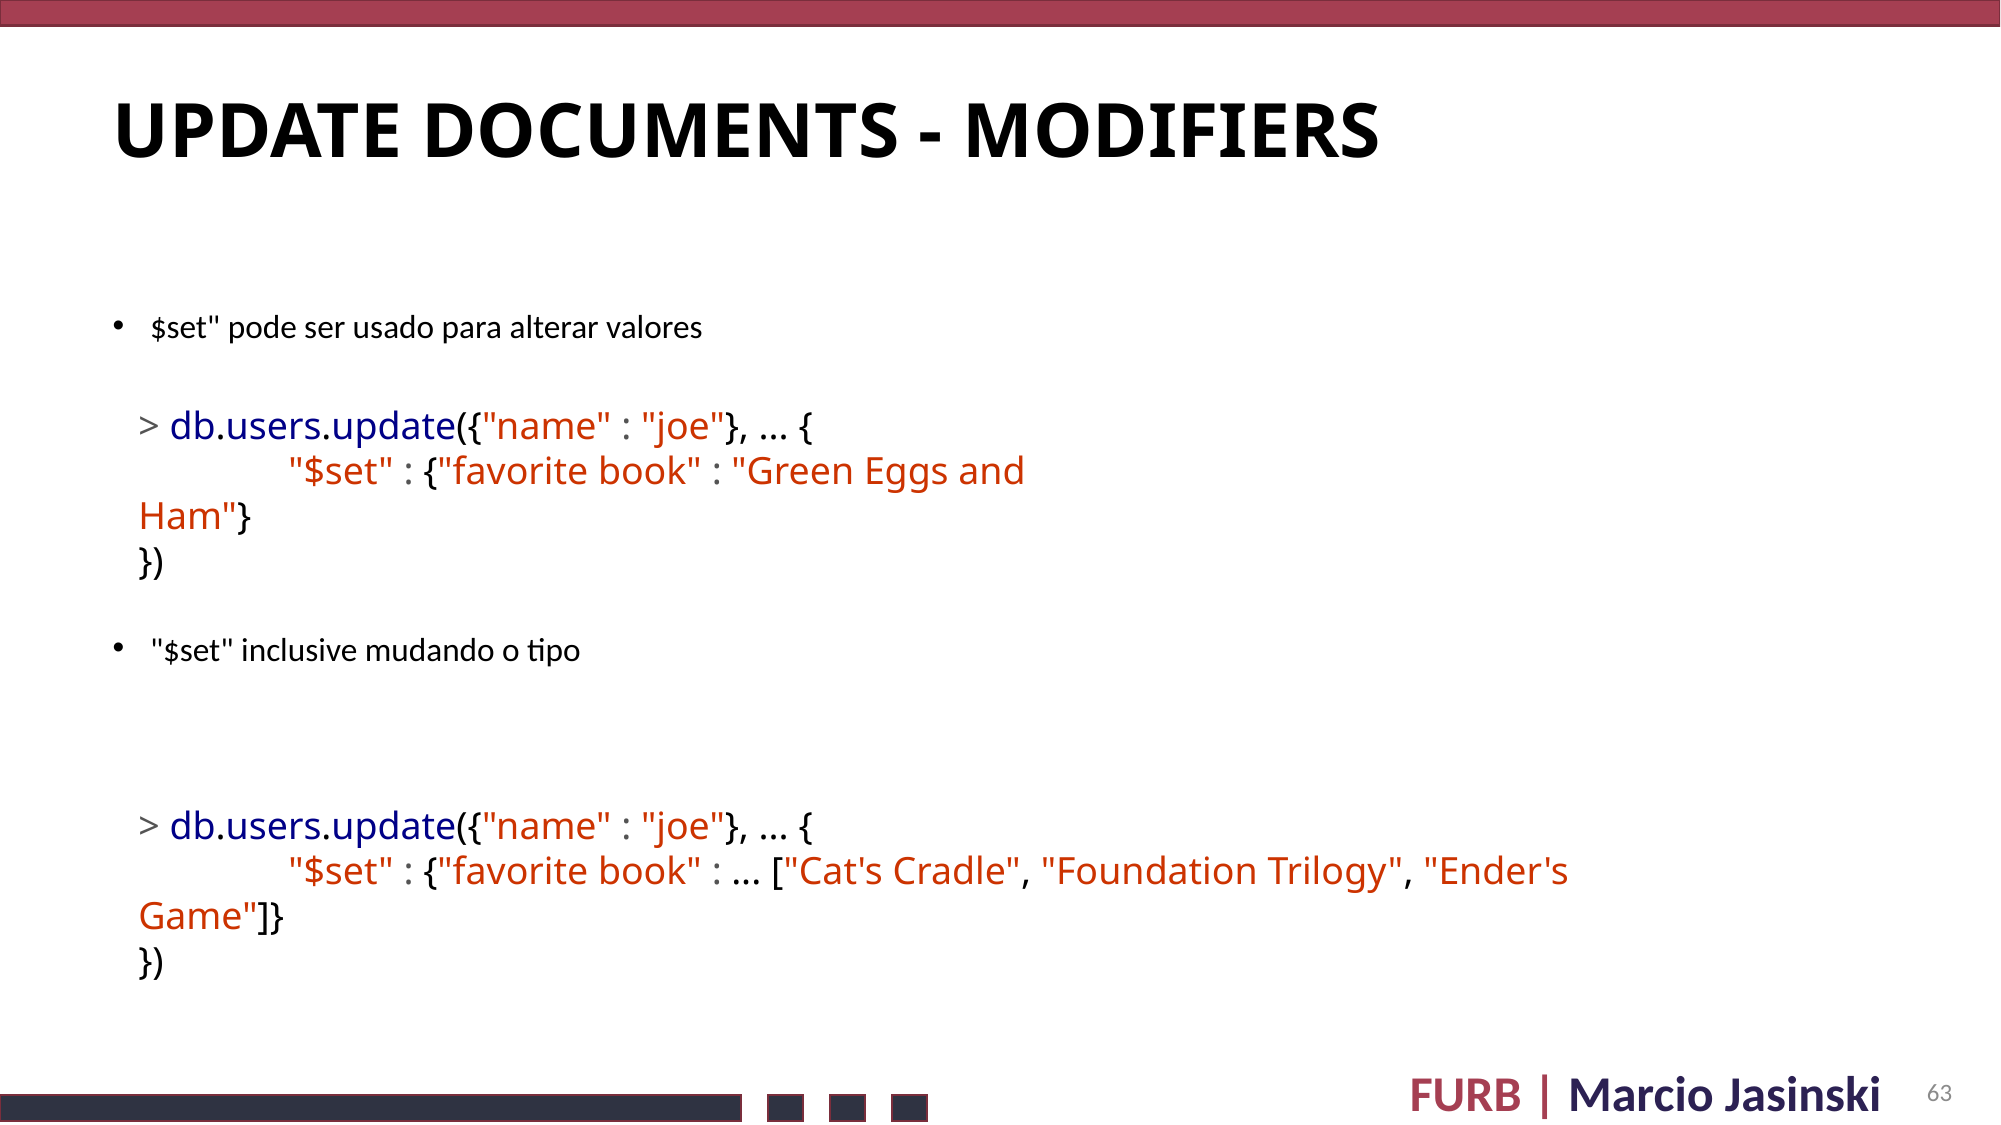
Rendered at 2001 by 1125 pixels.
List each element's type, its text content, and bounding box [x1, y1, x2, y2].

text_box > db.users.update({"name" : "joe"}, ... { "$set" : {"favorite book" : ... ["Cat's Cradle", "Foundation Trilogy", "Ender's Game"]} }) [123, 794, 1652, 990]
text_box > db.users.update({"name" : "joe"}, ... { "$set" : {"favorite book" : "Green Eggs and Ham"} }) [123, 394, 1124, 590]
list $set" pode ser usado para alterar valores "$set" inclusive mudando o tipo [97, 277, 1901, 1014]
slide_number 63 [1894, 1061, 1968, 1121]
title update Documents - MODIFIERS [97, 59, 1903, 196]
